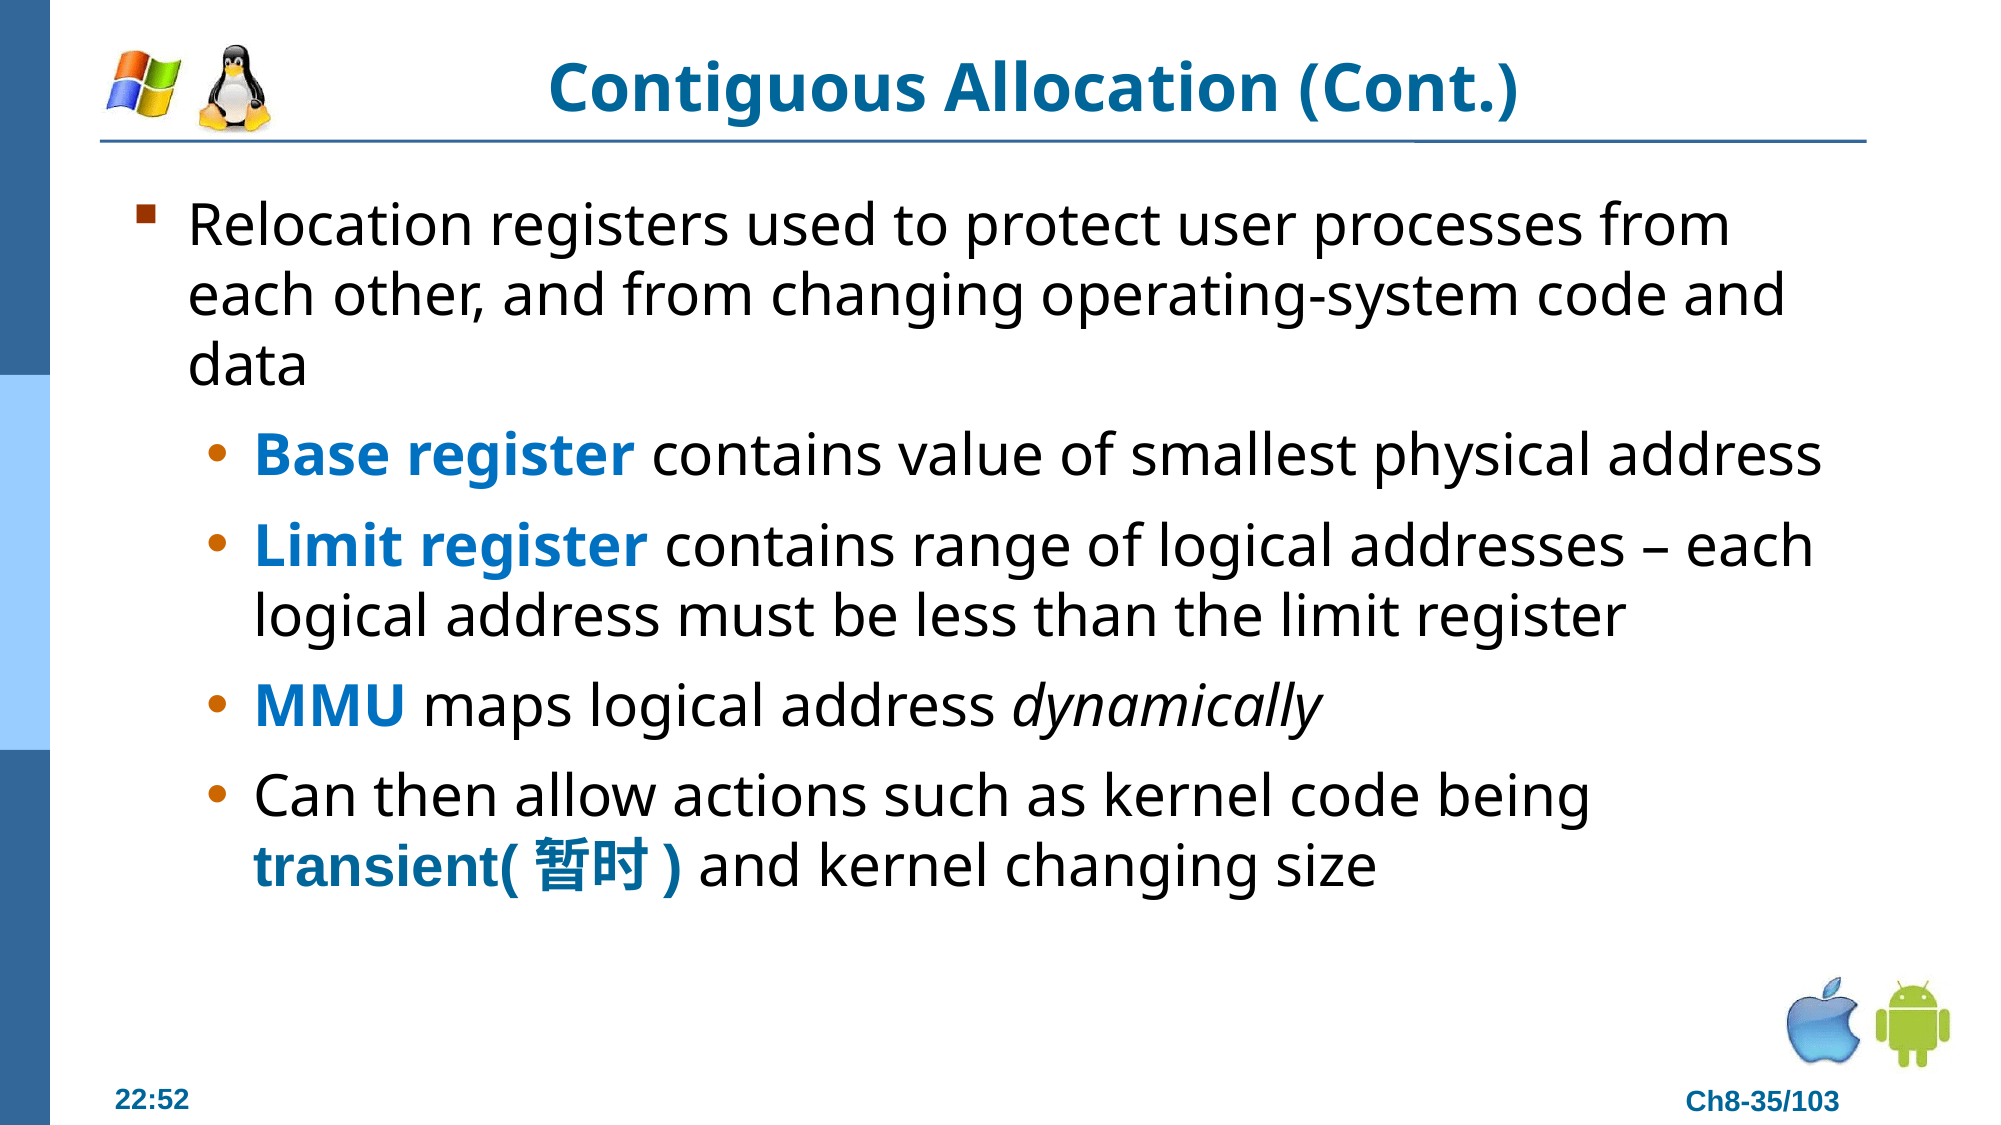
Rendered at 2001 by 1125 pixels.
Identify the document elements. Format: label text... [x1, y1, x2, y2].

title Contiguous Allocation (Cont.) [392, 38, 1675, 133]
picture [1774, 973, 1959, 1074]
list Relocation registers used to protect user processes from each other, and from changing operating-system code and data Base register contains value of smallest physical address Limit register contains range of logical addresses – each logical address must be less than the limit register MMU maps logical address dynamically Can then allow actions such as kernel code being transient(暂时) and kernel changing size [116, 179, 1875, 999]
picture [99, 36, 285, 137]
